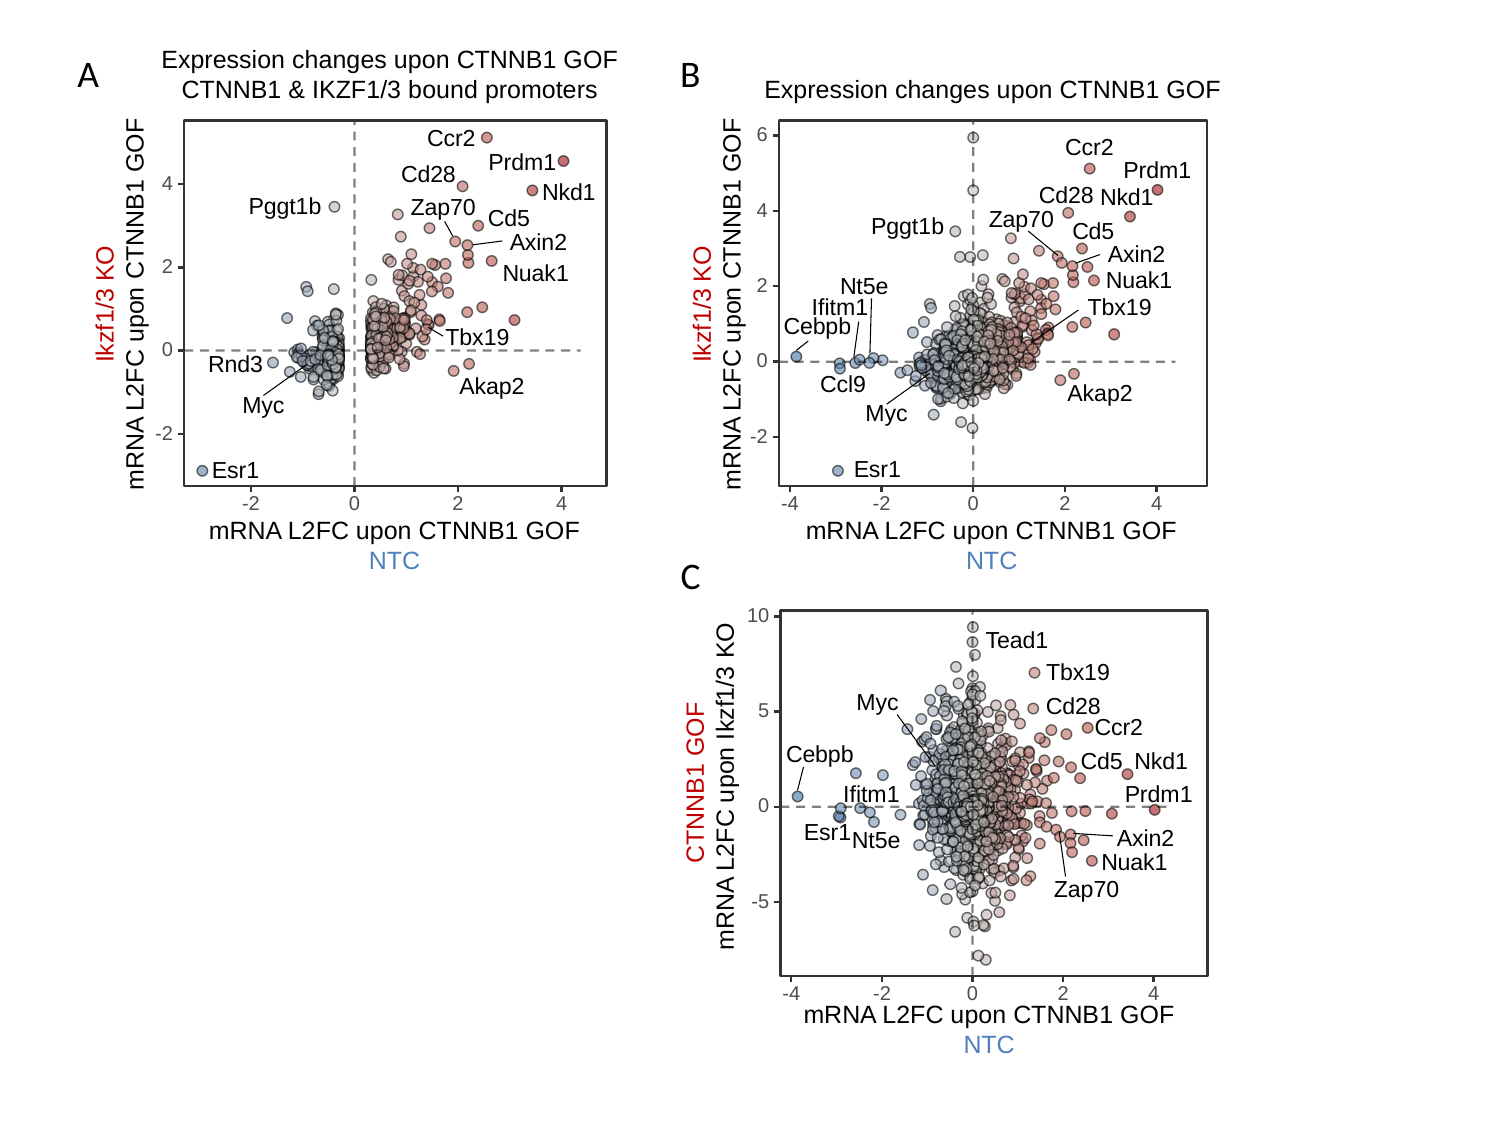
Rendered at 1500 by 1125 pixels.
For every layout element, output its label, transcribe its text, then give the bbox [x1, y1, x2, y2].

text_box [685, 72, 1223, 576]
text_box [444, 221, 453, 237]
text_box 0 [348, 497, 360, 512]
text_box 2 [452, 497, 464, 512]
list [188, 122, 576, 482]
text_box B [665, 42, 718, 103]
text_box -2 [242, 497, 260, 512]
text_box mRNA L2FC upon CTNNB1 GOF NTC [208, 514, 581, 575]
text_box 0 [161, 343, 173, 358]
text_box 2 [161, 260, 173, 275]
text_box [184, 120, 607, 487]
text_box Expression changes upon CTNNB1 GOF CTNNB1 & IKZF1/3 bound promoters [161, 42, 619, 103]
text_box Ikzf1/3 KO mRNA L2FC upon CTNNB1 GOF [88, 118, 149, 491]
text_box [678, 609, 1208, 1059]
text_box 4 [556, 497, 568, 512]
text_box 4 [161, 177, 173, 192]
text_box C [665, 544, 716, 605]
text_box -2 [155, 426, 173, 441]
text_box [427, 327, 444, 337]
text_box A [62, 42, 115, 103]
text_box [472, 240, 503, 245]
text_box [263, 364, 307, 396]
